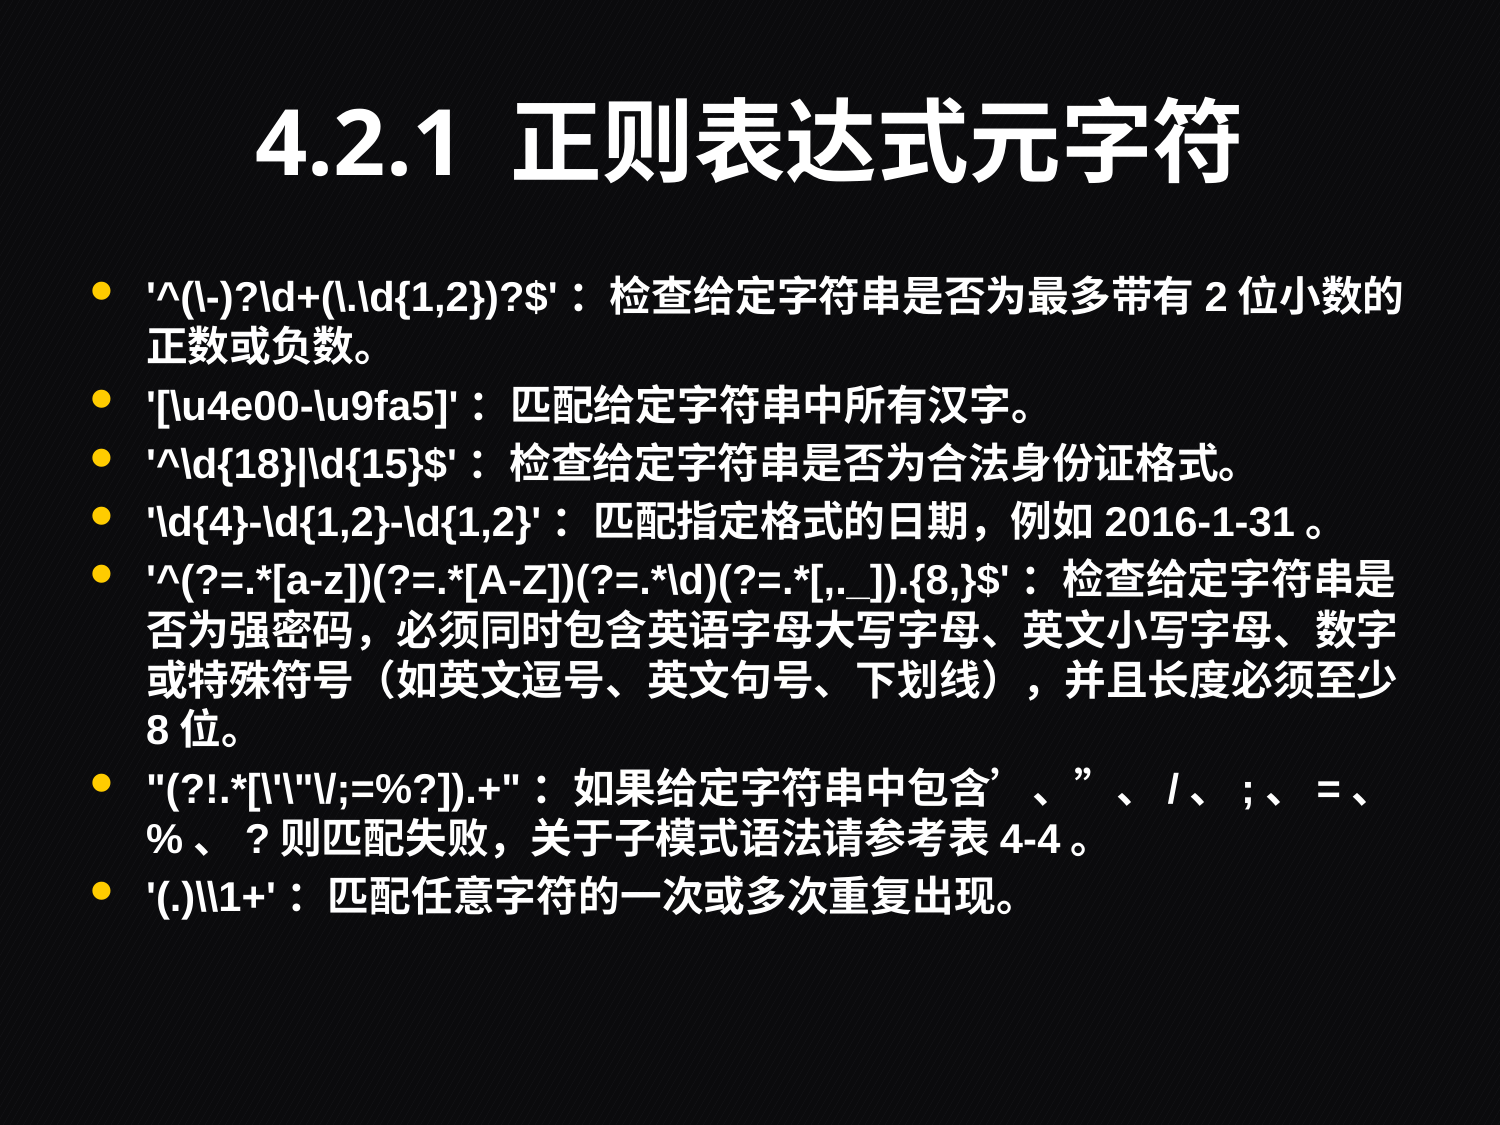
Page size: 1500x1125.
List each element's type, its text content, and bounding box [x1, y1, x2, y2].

title 4.2.1 正则表达式元字符 [74, 45, 1426, 233]
list '^(\-)?\d+(\.\d{1,2})?$'：检查给定字符串是否为最多带有2位小数的正数或负数。 '[\u4e00-\u9fa5]'：匹配给定字符串中所有汉字。 '^\d{18}|\d{15}$'：检查给定字符串是否为合法身份证格式。 '\d{4}-\d{1,2}-\d{1,2}'：匹配指定格式的日期，例如2016-1-31。 '^(?=.*[a-z])(?=.*[A-Z])(?=.*\d)(?=.*[,._]).{8,}$'：检查给定字符串是否为强密码，必须同时包含英语字母大写字母、英文小写字母、数字或特殊符号（如英文逗号、英文句号、下划线），并且长度必须至少8位。 "(?!.*[\'\"\/;=%?]).+"：如果给定字符串中包含’、”、/、;、=、%、?则匹配失败，关于子模式语法请参考表4-4。 '(.)\\1+'：匹配任意字符的一次或多次重复出现。 [74, 262, 1426, 1024]
